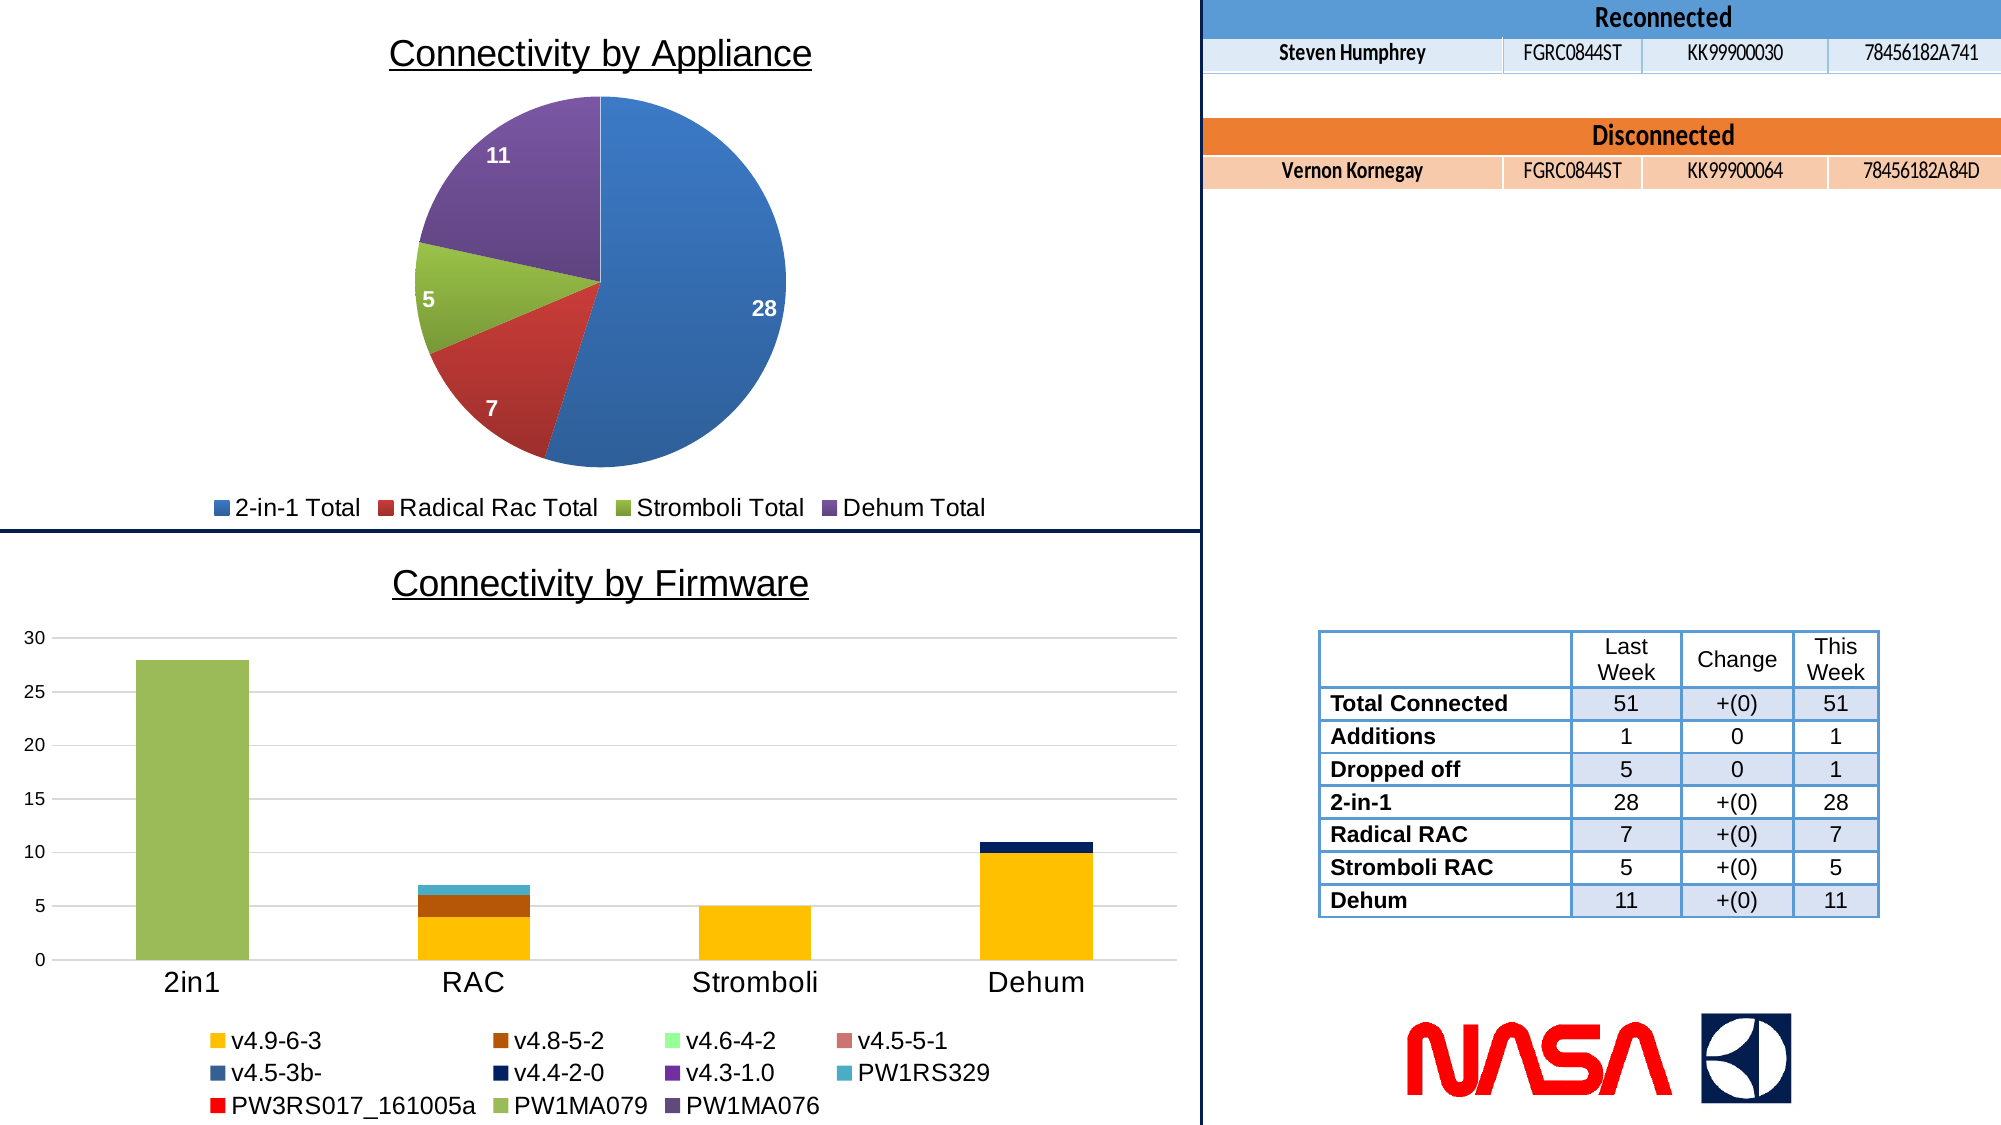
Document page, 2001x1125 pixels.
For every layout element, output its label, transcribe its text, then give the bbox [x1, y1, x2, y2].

table_cell 1 [1795, 754, 1877, 784]
table_cell 7 [1573, 820, 1680, 850]
picture [1678, 990, 1814, 1125]
table_cell Additions [1321, 722, 1570, 752]
chart [0, 2, 1202, 528]
table_cell +(0) [1683, 787, 1792, 817]
table_cell 5 [1573, 754, 1680, 784]
table_header Change [1683, 633, 1792, 686]
table_cell 51 [1795, 689, 1877, 719]
table_cell 1 [1573, 722, 1680, 752]
table_header This Week [1795, 633, 1877, 686]
table_cell Radical RAC [1321, 820, 1570, 850]
table_cell 5 [1573, 853, 1680, 883]
table_cell 7 [1795, 820, 1877, 850]
table_cell 1 [1795, 722, 1877, 752]
chart [0, 530, 1202, 1125]
table_cell 11 [1573, 886, 1680, 916]
table_cell 2-in-1 [1321, 787, 1570, 817]
table_cell 5 [1795, 853, 1877, 883]
table_cell 28 [1573, 787, 1680, 817]
table_cell 28 [1795, 787, 1877, 817]
table_cell 51 [1573, 689, 1680, 719]
table_header Last Week [1573, 633, 1680, 686]
table_cell Dehum [1321, 886, 1570, 916]
picture [1202, 0, 2000, 222]
table_cell +(0) [1683, 853, 1792, 883]
table_cell +(0) [1683, 820, 1792, 850]
table_cell 11 [1795, 886, 1877, 916]
table_cell 0 [1683, 754, 1792, 784]
table_cell +(0) [1683, 886, 1792, 916]
table_cell 0 [1683, 722, 1792, 752]
picture [1405, 1022, 1676, 1097]
table_cell Dropped off [1321, 754, 1570, 784]
table_cell Stromboli RAC [1321, 853, 1570, 883]
table_header [1321, 633, 1570, 686]
table_cell Total Connected [1321, 689, 1570, 719]
table_cell +(0) [1683, 689, 1792, 719]
